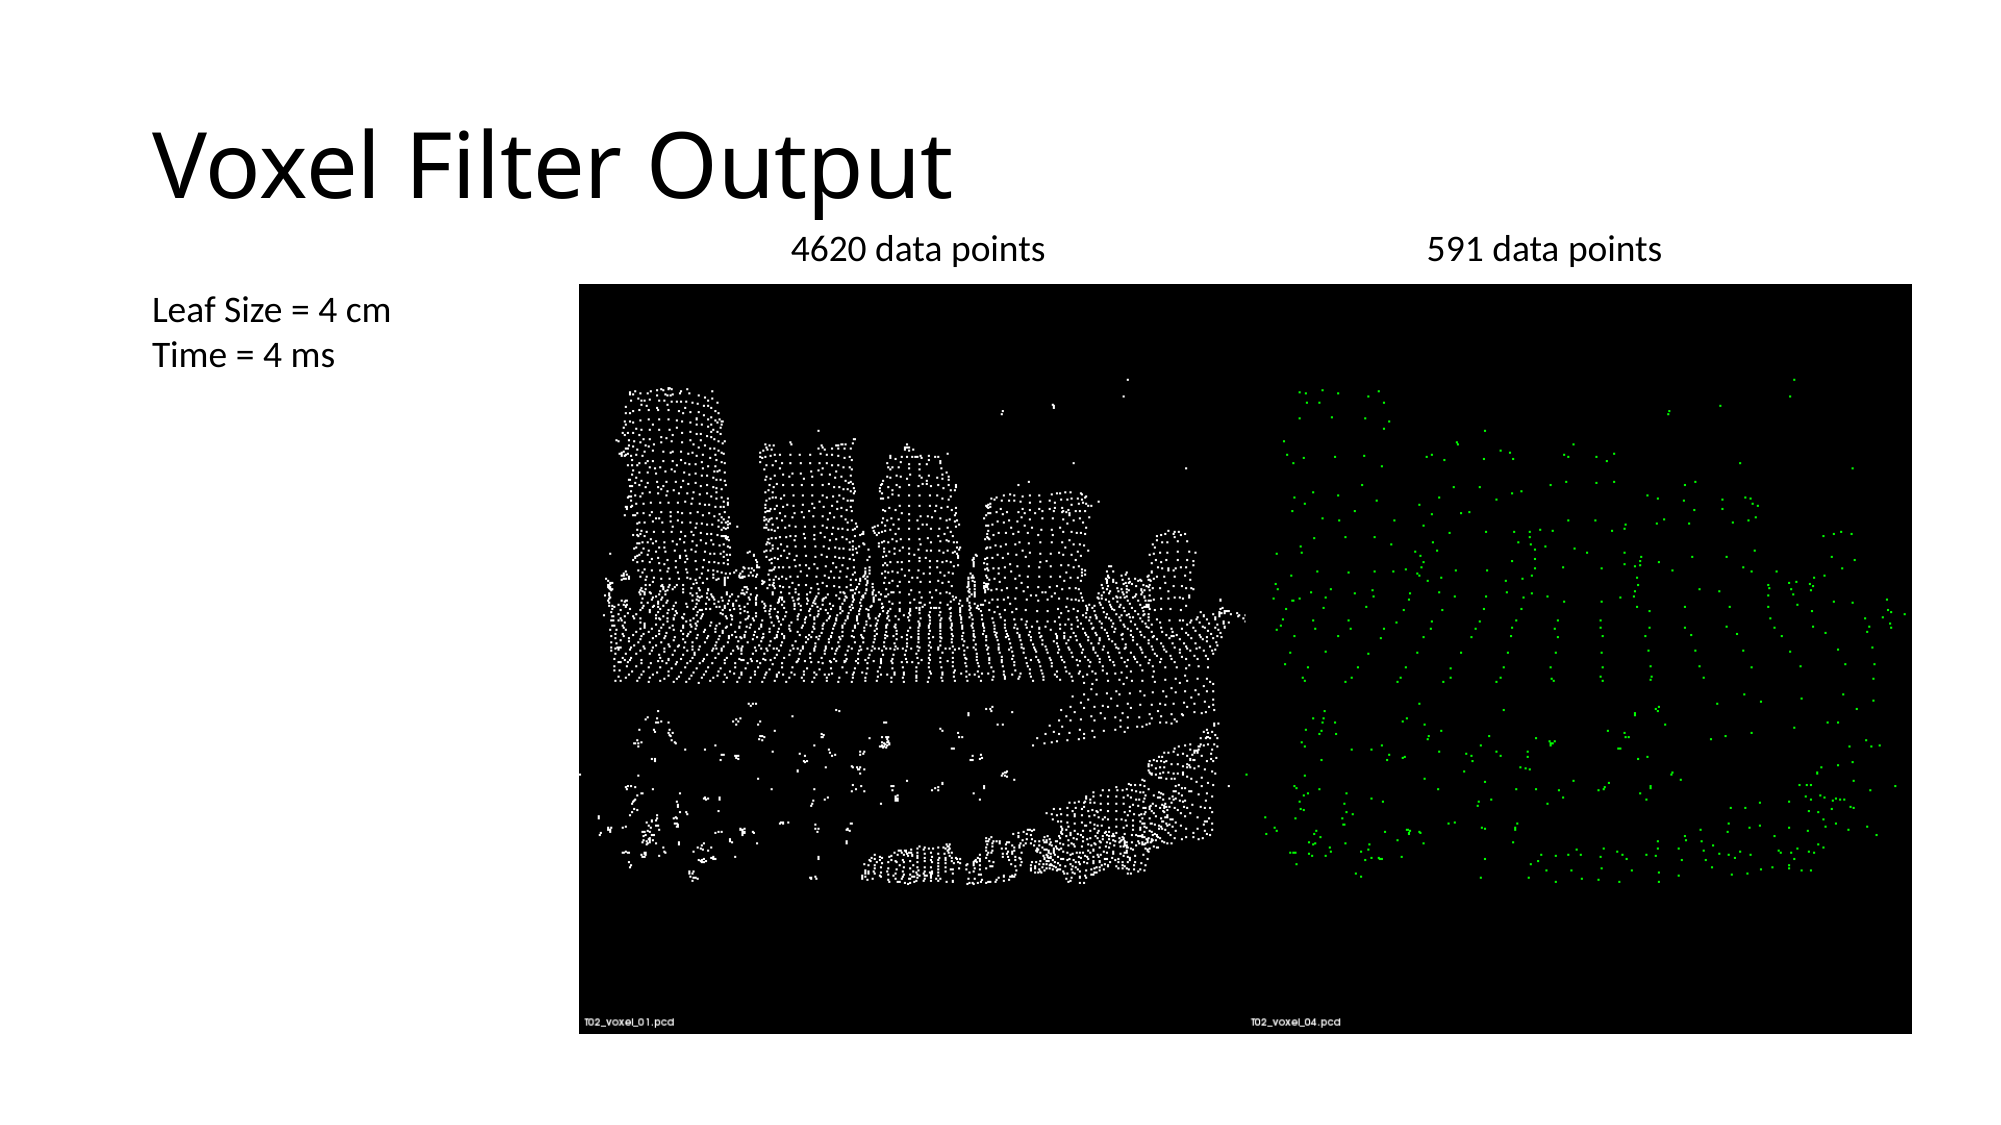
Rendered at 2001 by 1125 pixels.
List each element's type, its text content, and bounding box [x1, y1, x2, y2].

text_box 4620 data points 591 data points [776, 216, 1696, 277]
title Voxel Filter Output [137, 59, 1863, 278]
picture [579, 284, 1912, 1034]
text_box Leaf Size = 4 cm Time = 4 ms [137, 277, 532, 382]
